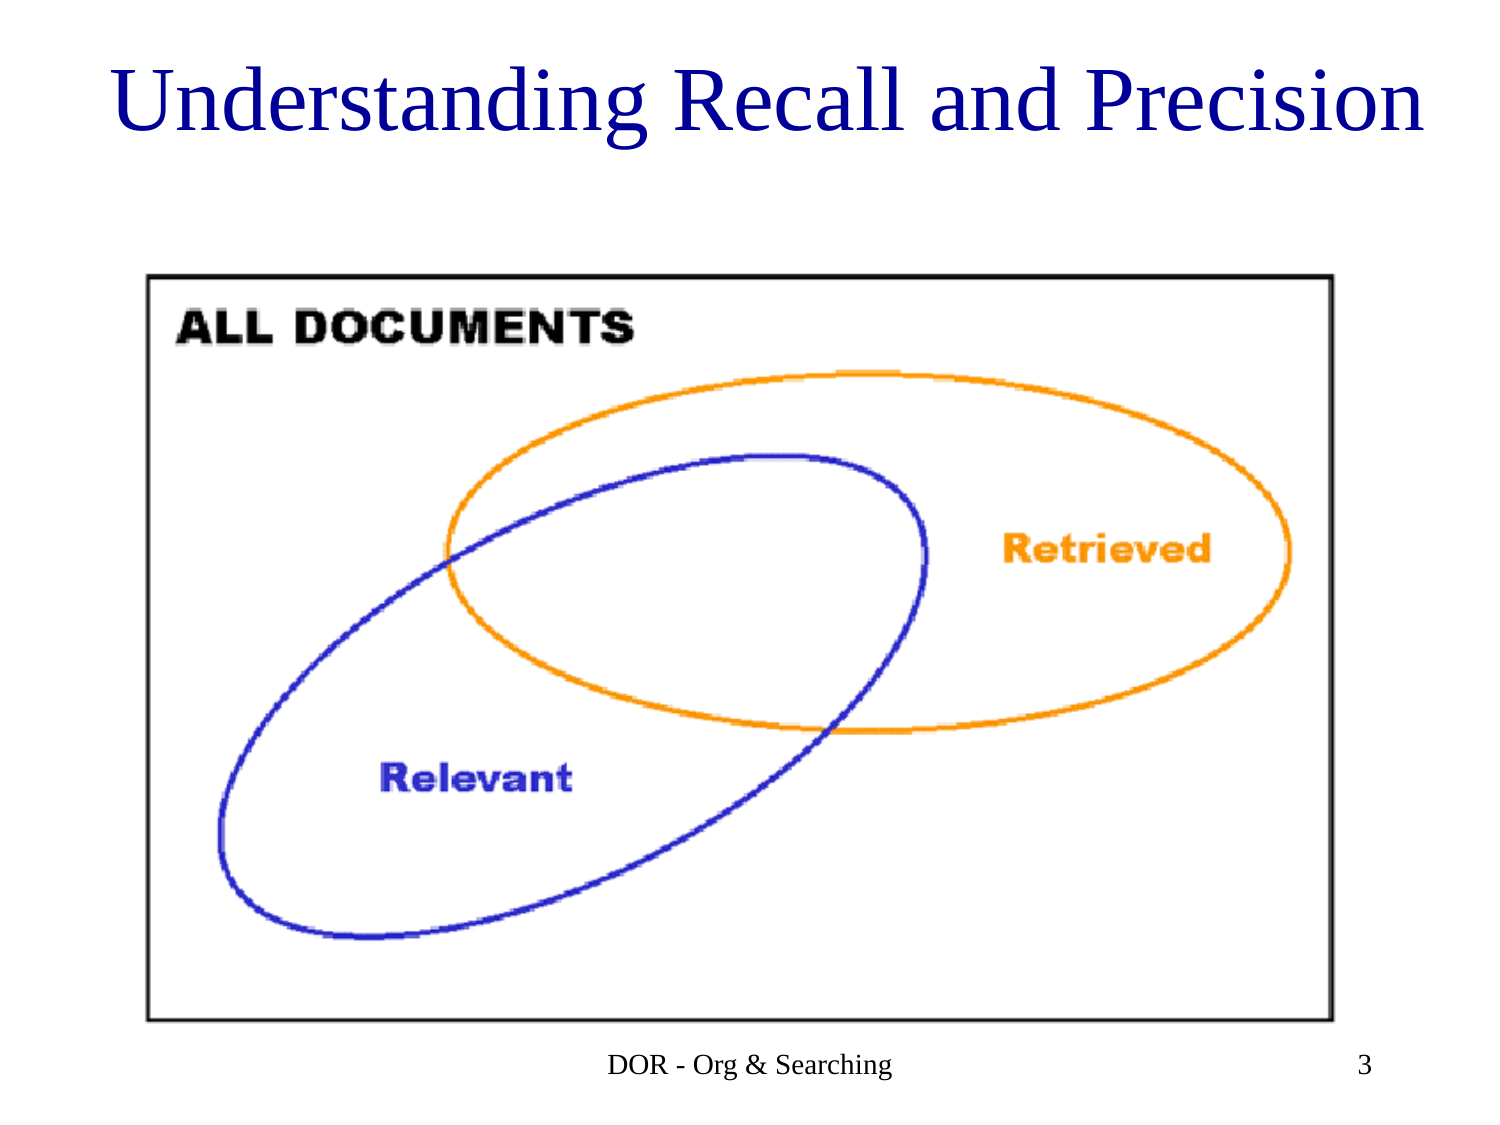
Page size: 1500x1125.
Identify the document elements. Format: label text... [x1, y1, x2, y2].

footer DOR - Org & Searching [512, 1046, 988, 1101]
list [112, 262, 1387, 1038]
slide_number 3 [1074, 1044, 1388, 1101]
title Understanding Recall and Precision [87, 24, 1450, 163]
